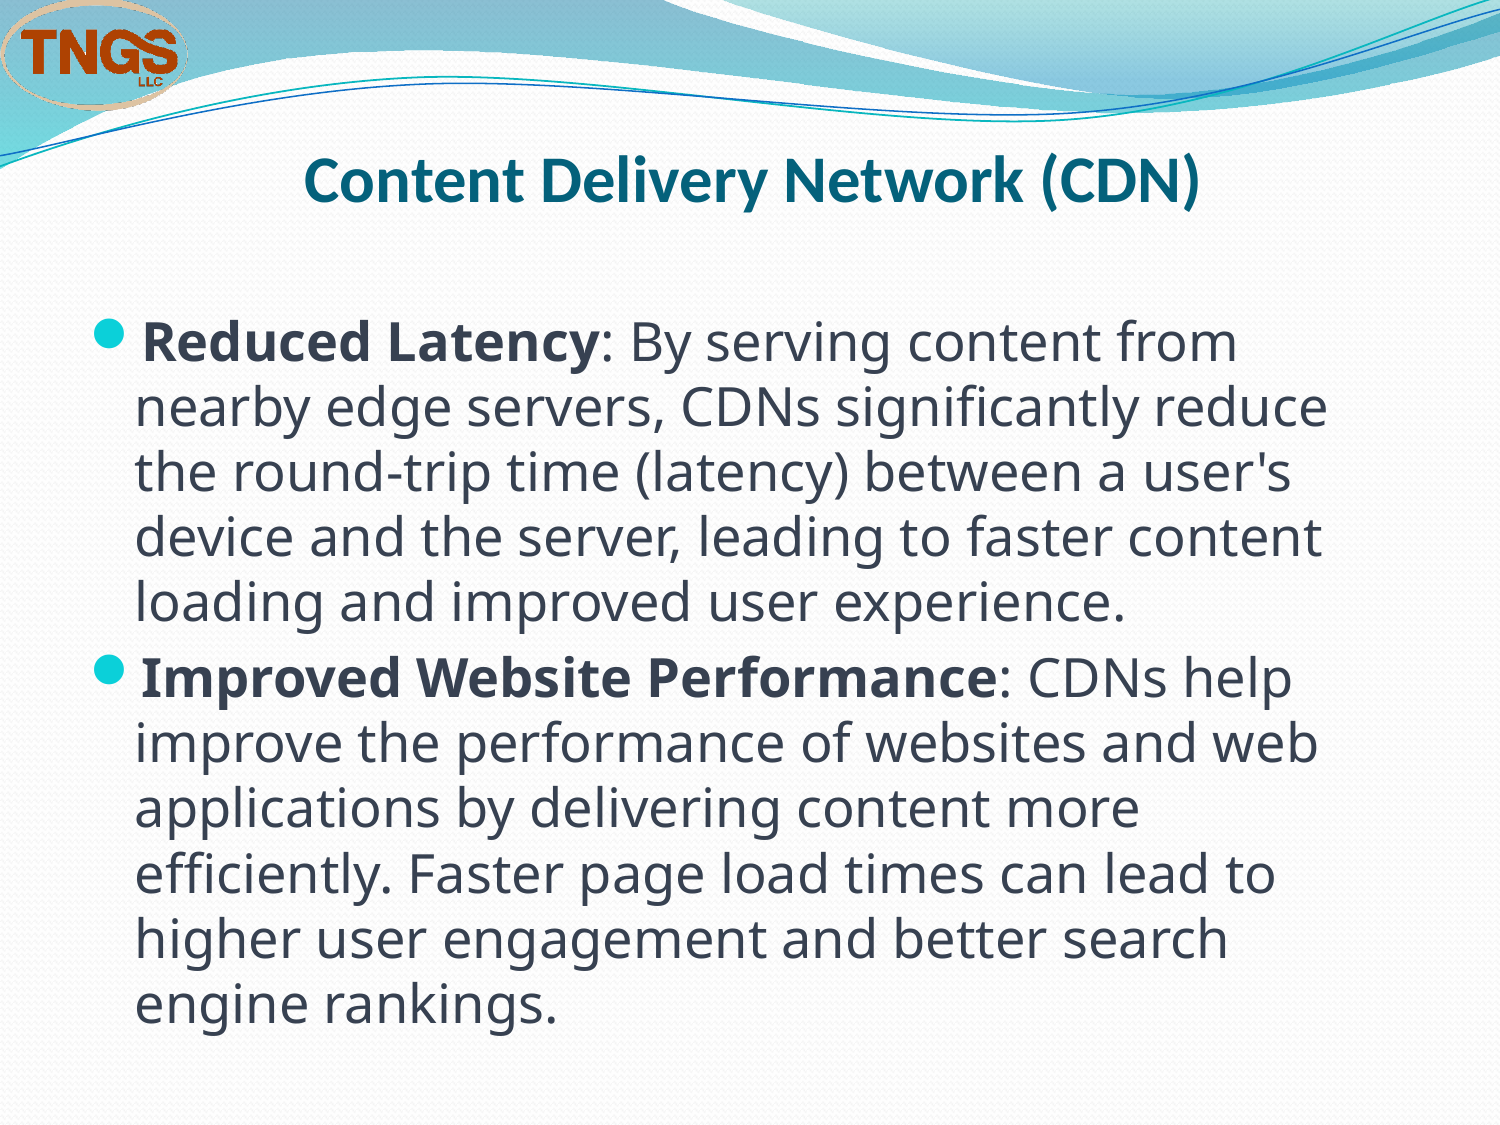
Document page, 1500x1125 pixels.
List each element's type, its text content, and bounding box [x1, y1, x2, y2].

list Reduced Latency: By serving content from nearby edge servers, CDNs significantly reduce the round-trip time (latency) between a user's device and the server, leading to faster content loading and improved user experience. Improved Website Performance: CDNs help improve the performance of websites and web applications by delivering content more efficiently. Faster page load times can lead to higher user engagement and better search engine rankings. [75, 299, 1425, 1125]
title Content Delivery Network (CDN) [79, 137, 1430, 216]
picture [0, 0, 188, 111]
